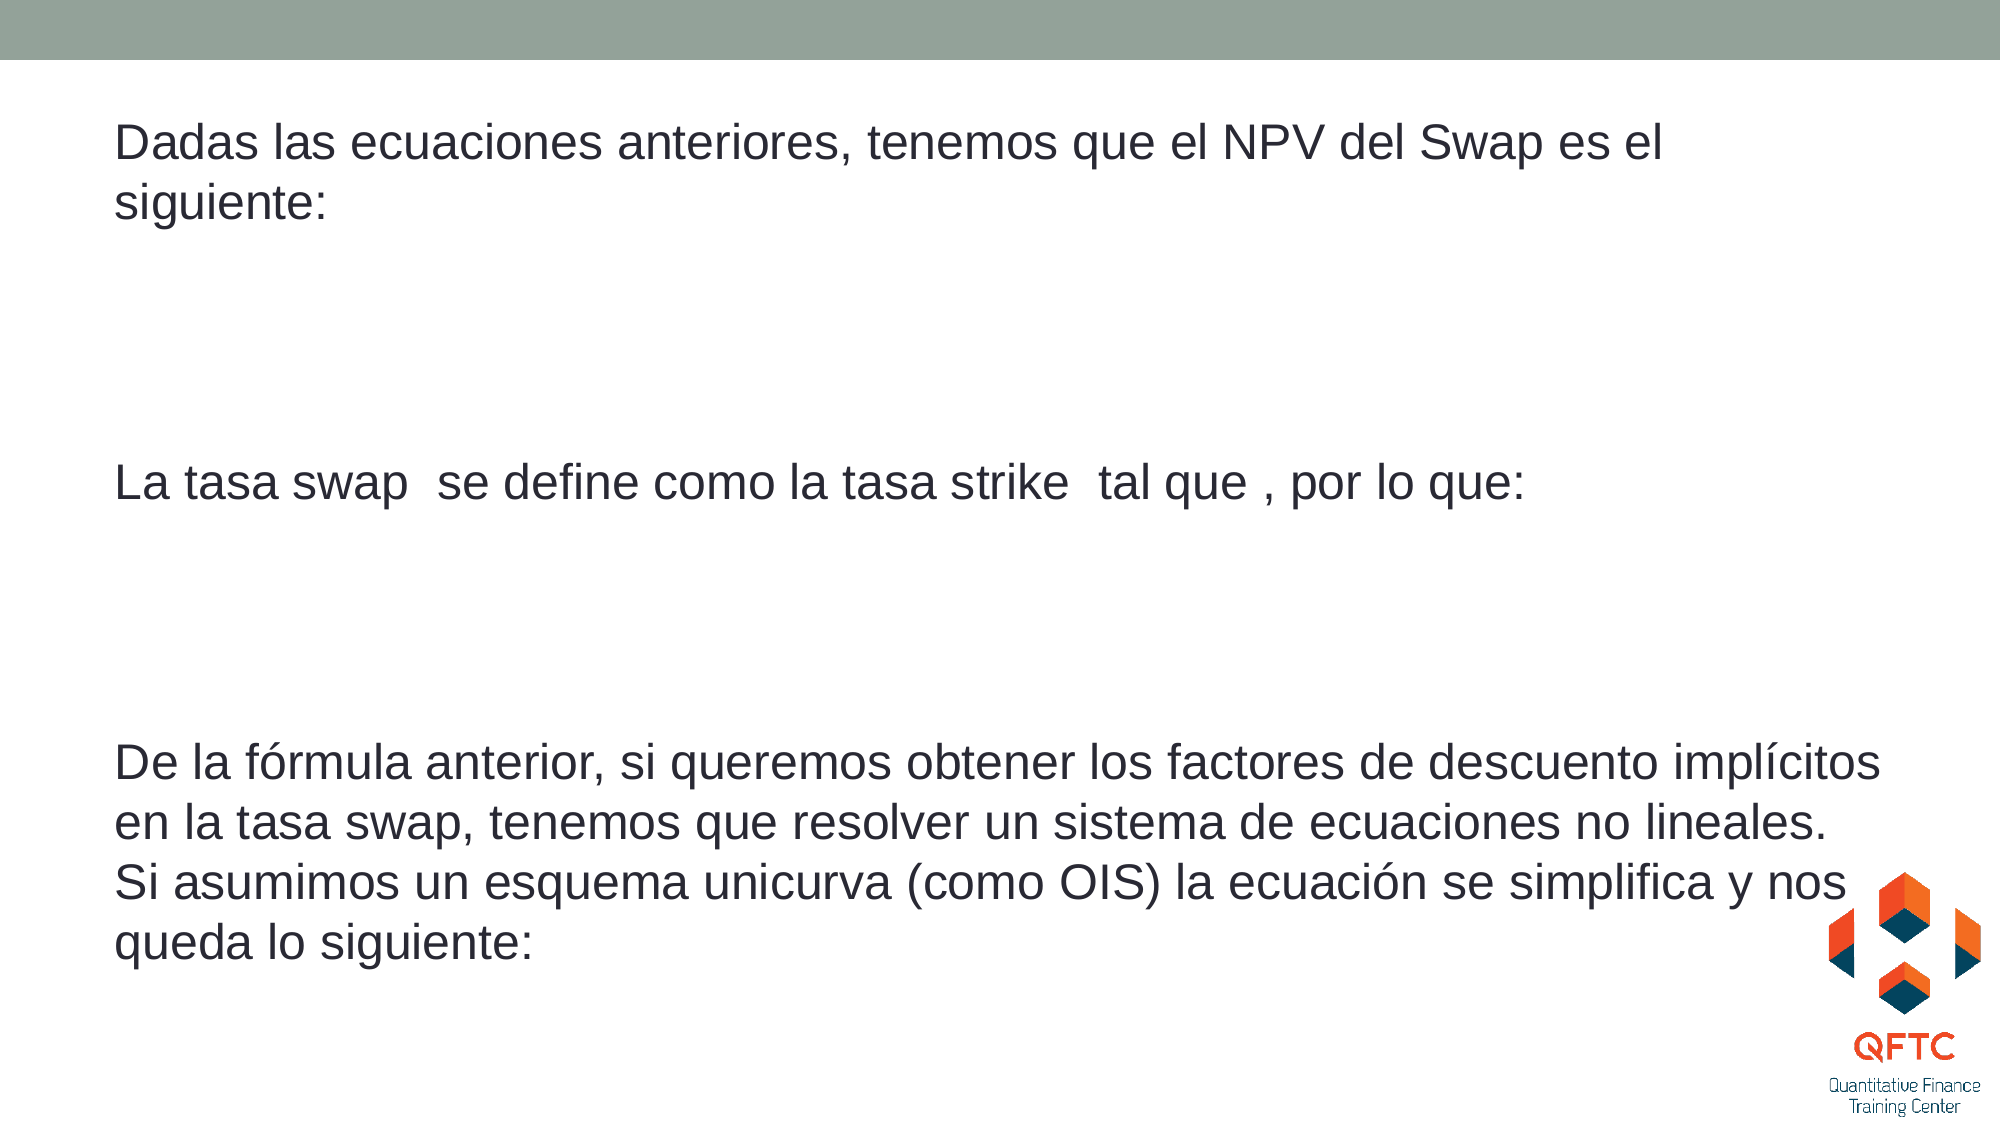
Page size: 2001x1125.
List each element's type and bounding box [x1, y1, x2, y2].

picture [1805, 857, 2000, 1125]
